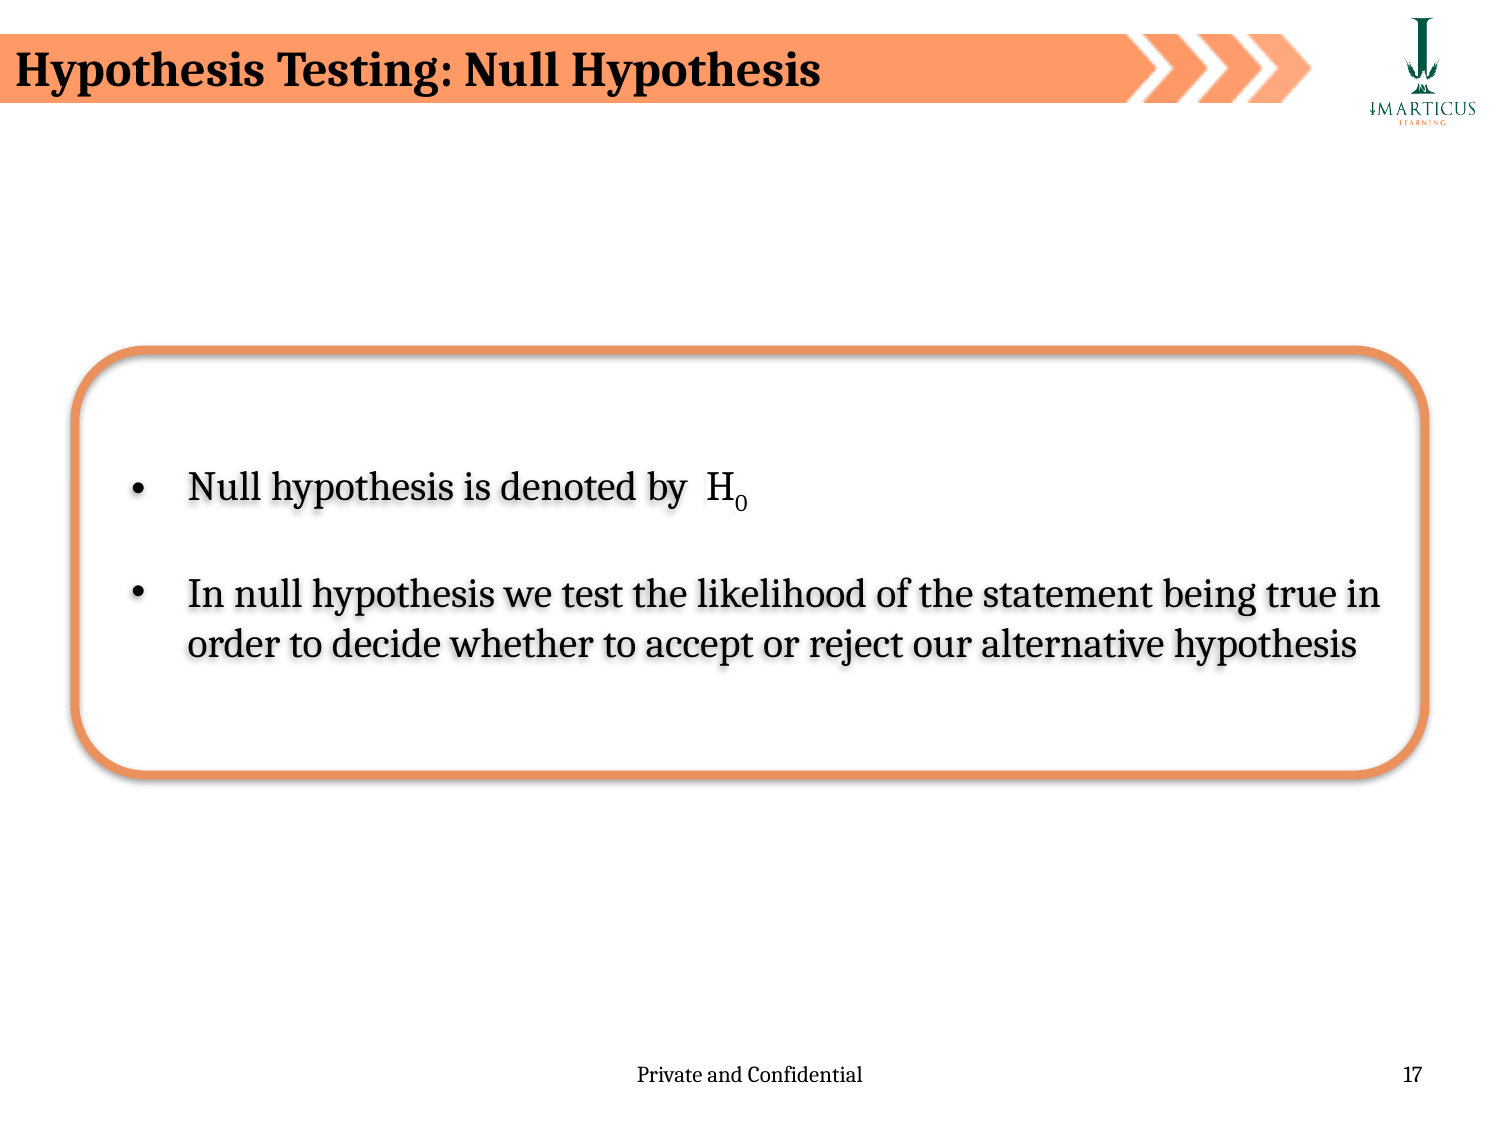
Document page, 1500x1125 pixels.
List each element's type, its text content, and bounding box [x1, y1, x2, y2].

text_box Null hypothesis is denoted by H0 In null hypothesis we test the likelihood of the statement being true in order to decide whether to accept or reject our alternative hypothesis [74, 349, 1426, 776]
picture [1015, 0, 1500, 150]
title Hypothesis Testing: Null Hypothesis [0, 16, 1015, 117]
